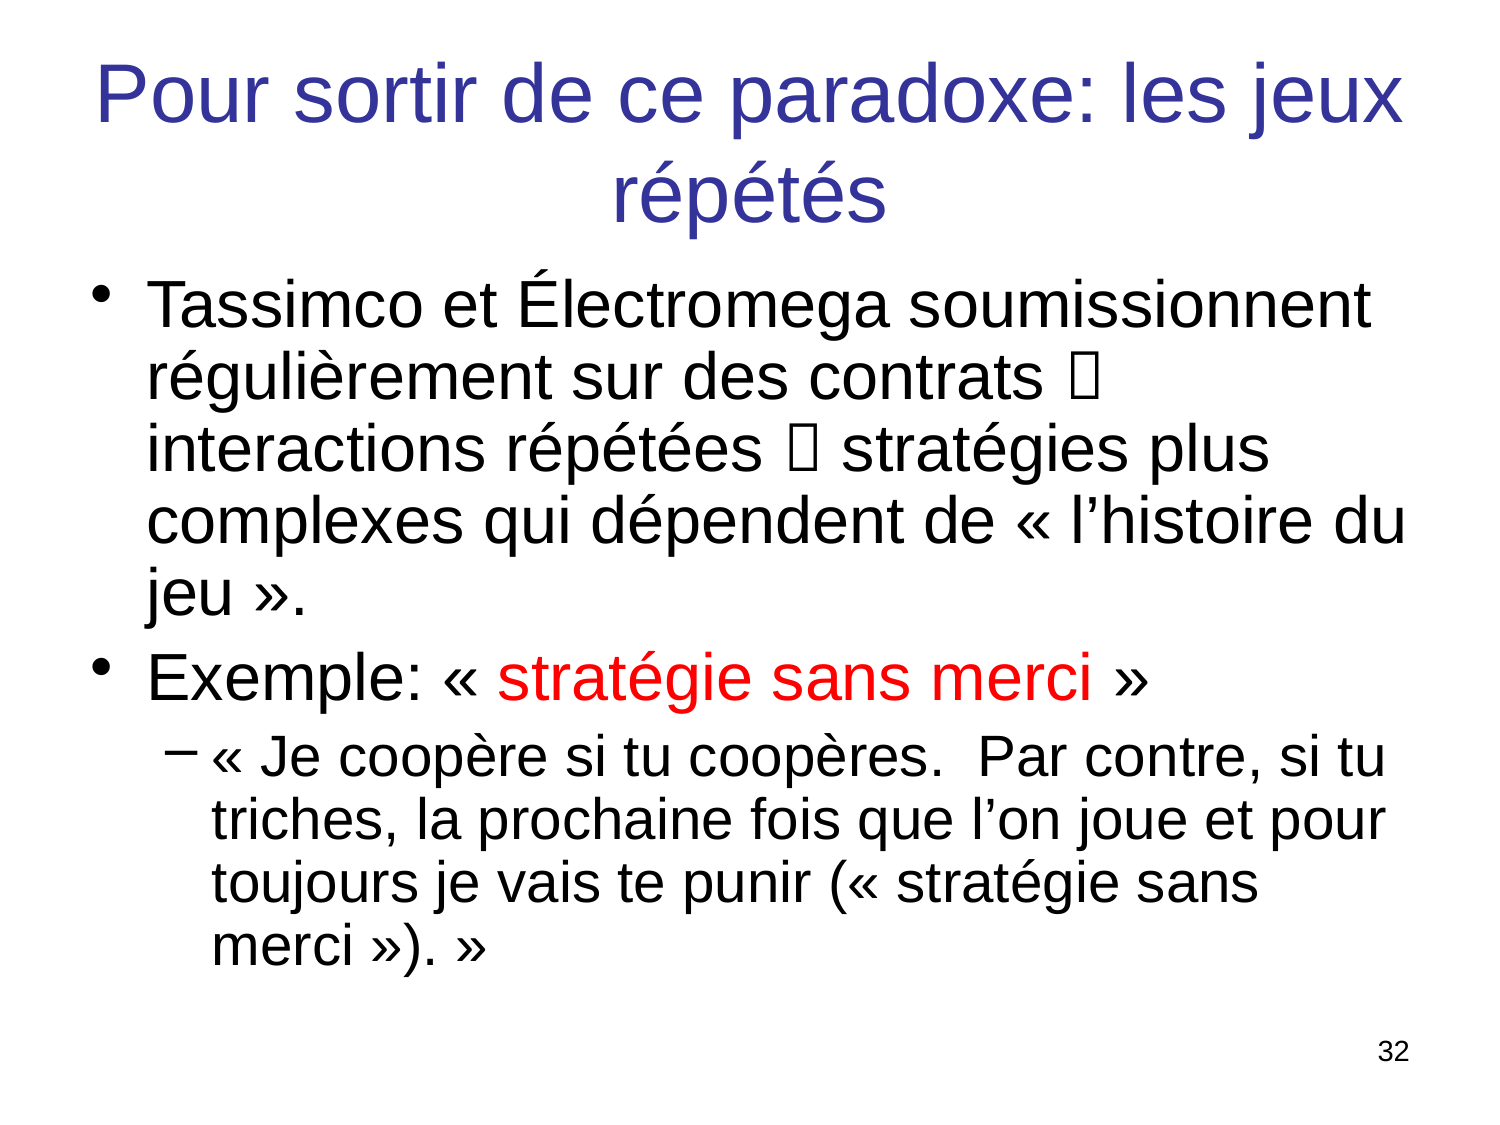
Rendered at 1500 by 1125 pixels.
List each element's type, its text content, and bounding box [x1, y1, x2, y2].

list Tassimco et Électromega soumissionnent régulièrement sur des contrats  interactions répétées  stratégies plus complexes qui dépendent de « l’histoire du jeu ». Exemple: « stratégie sans merci » « Je coopère si tu coopères. Par contre, si tu triches, la prochaine fois que l’on joue et pour toujours je vais te punir (« stratégie sans merci »). » [75, 262, 1425, 1005]
slide_number 32 [1074, 1024, 1425, 1103]
title Pour sortir de ce paradoxe: les jeux répétés [75, 45, 1425, 233]
